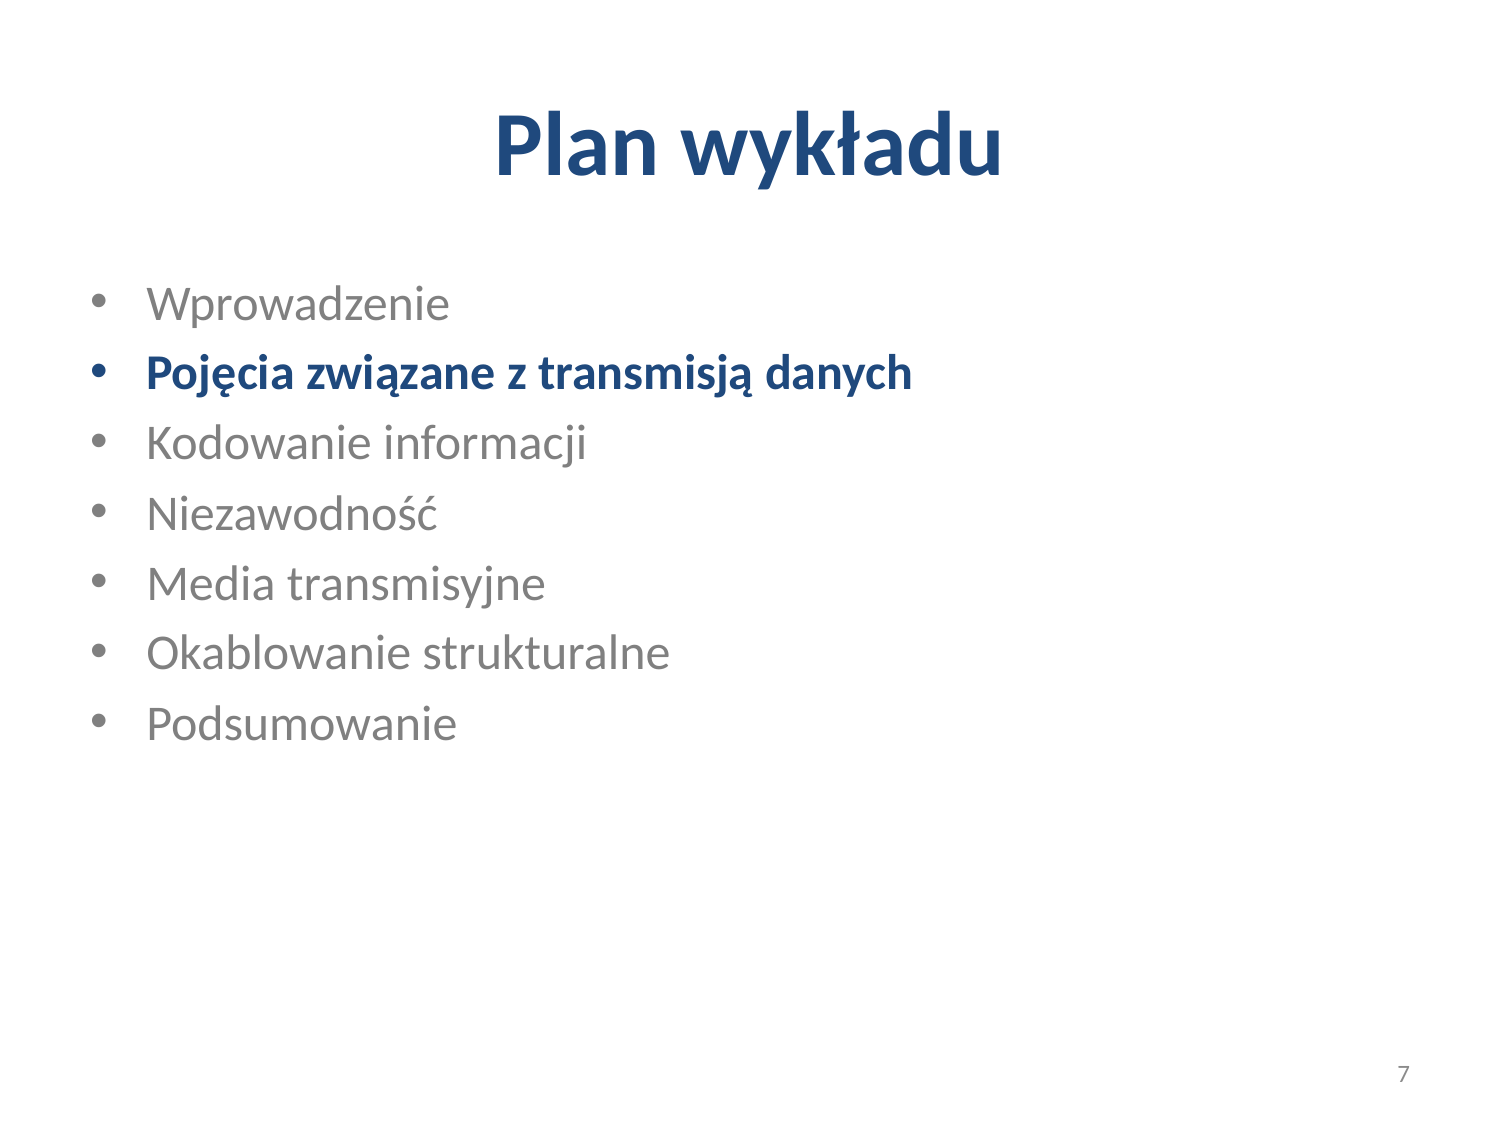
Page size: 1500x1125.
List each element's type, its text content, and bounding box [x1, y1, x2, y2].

title Plan wykładu [75, 45, 1425, 233]
list Wprowadzenie Pojęcia związane z transmisją danych Kodowanie informacji Niezawodność Media transmisyjne Okablowanie strukturalne Podsumowanie [75, 262, 1425, 1005]
slide_number 7 [1074, 1042, 1425, 1103]
